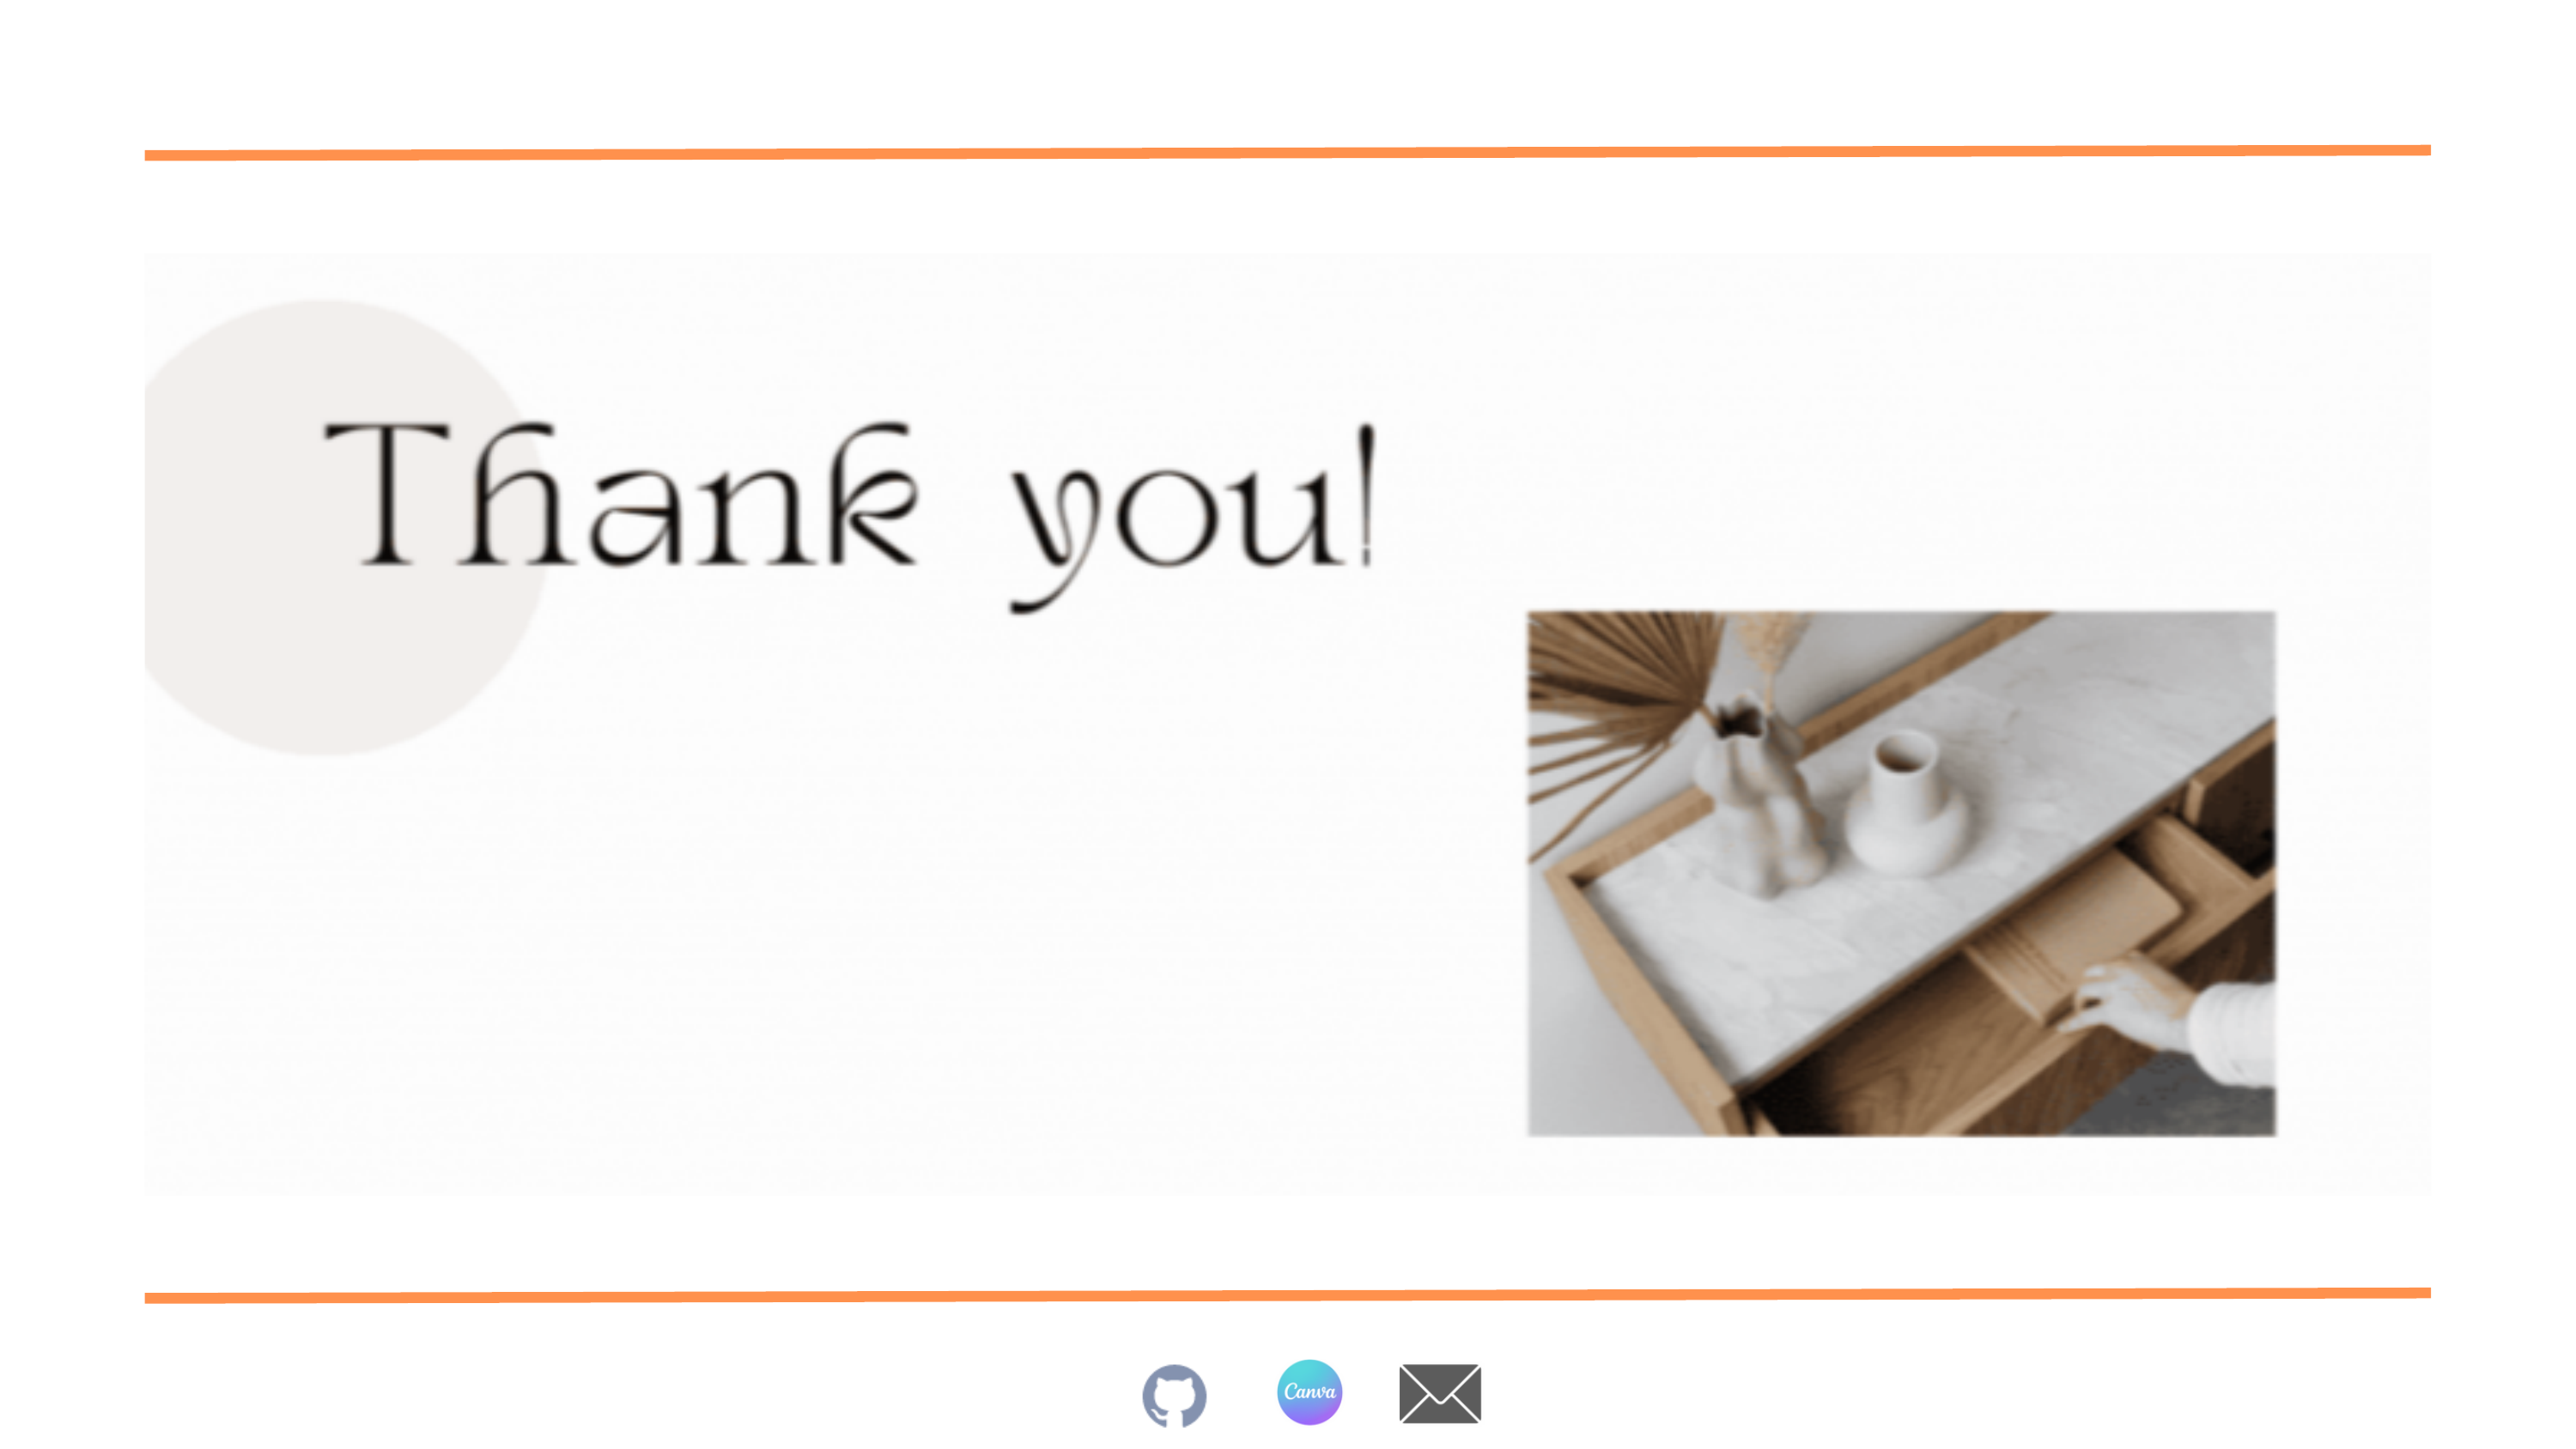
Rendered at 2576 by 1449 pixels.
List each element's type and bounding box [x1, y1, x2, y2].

text_box [1399, 1359, 1485, 1428]
text_box [1267, 1359, 1352, 1428]
text_box [1136, 1354, 1219, 1428]
text_box [144, 253, 2432, 1196]
